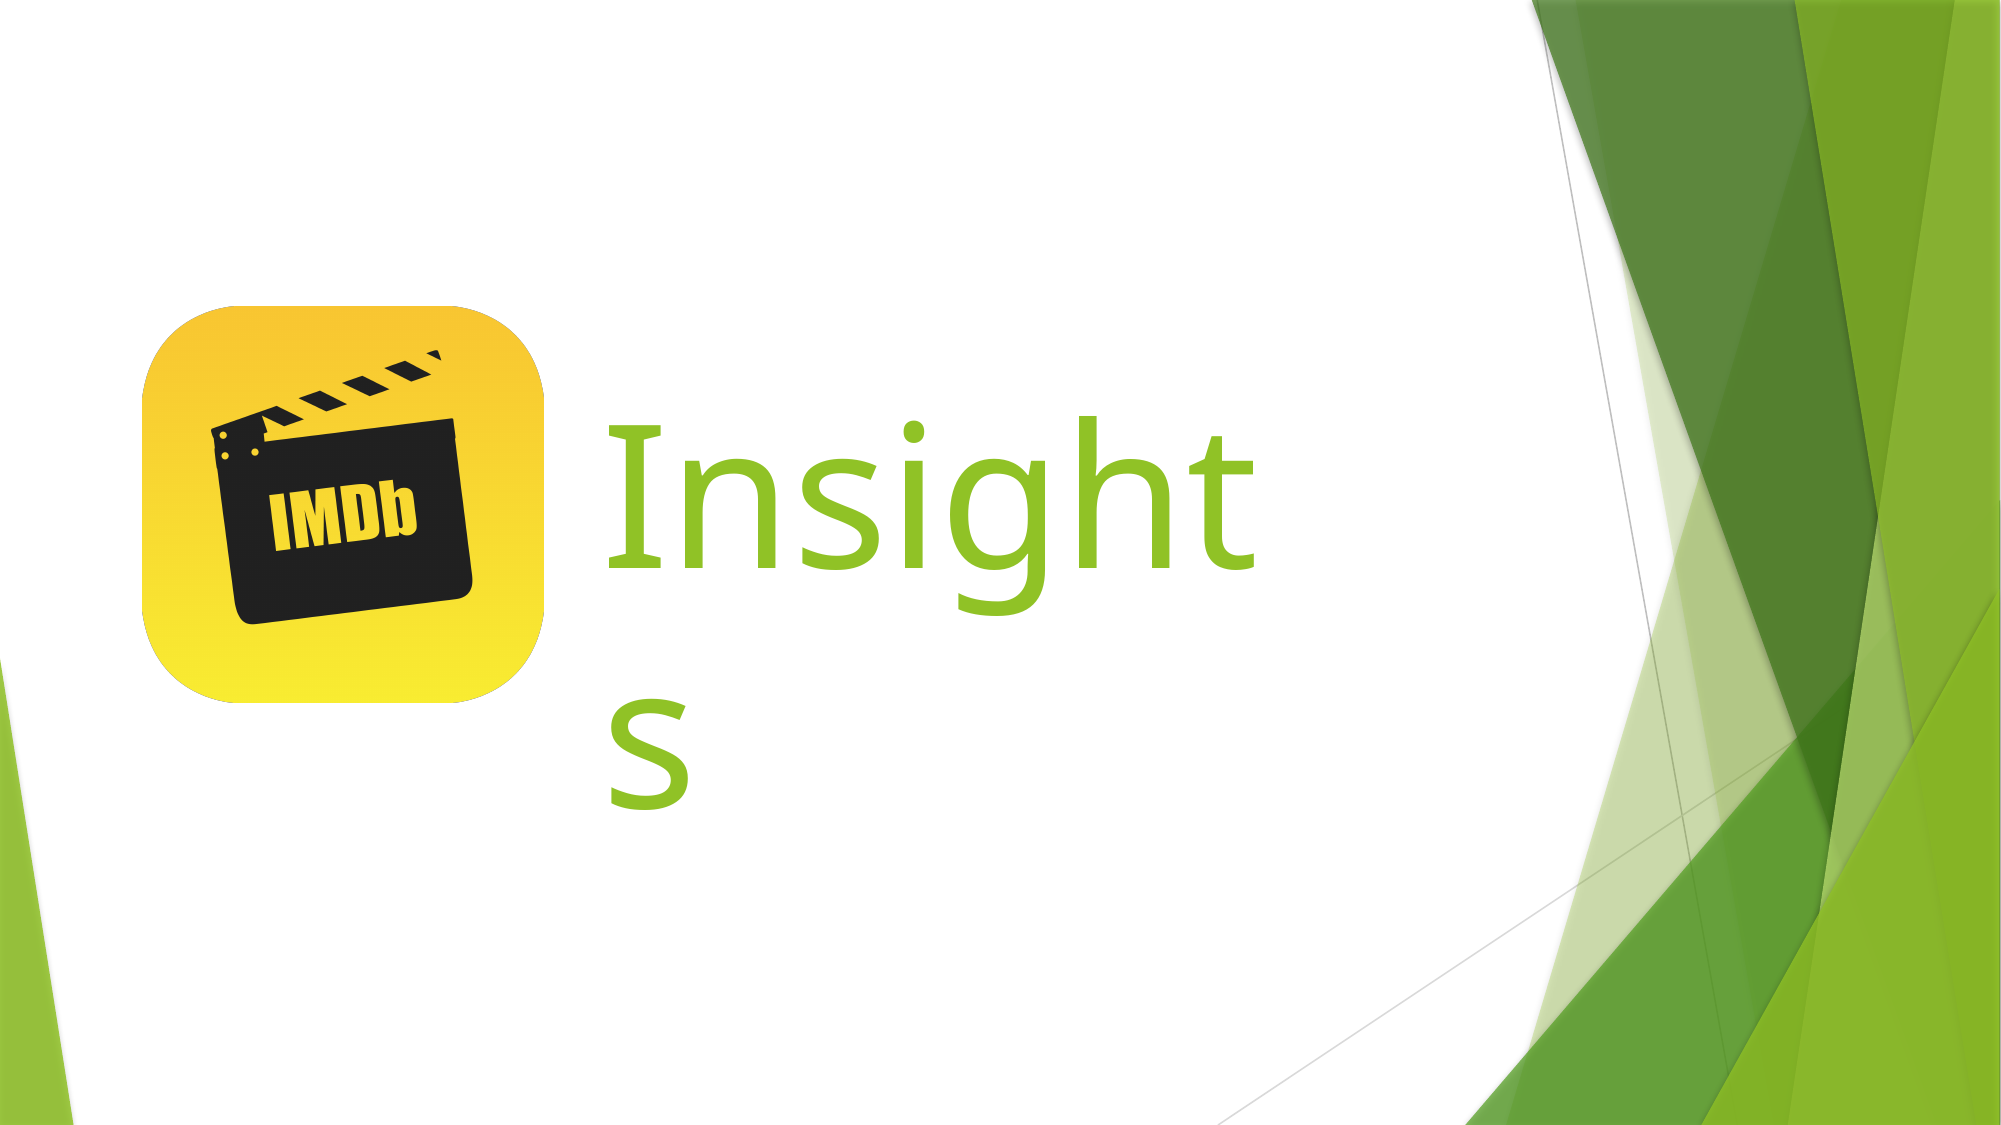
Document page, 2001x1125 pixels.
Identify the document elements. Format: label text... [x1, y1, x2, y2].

picture [142, 306, 545, 704]
title Insights [585, 361, 1333, 596]
